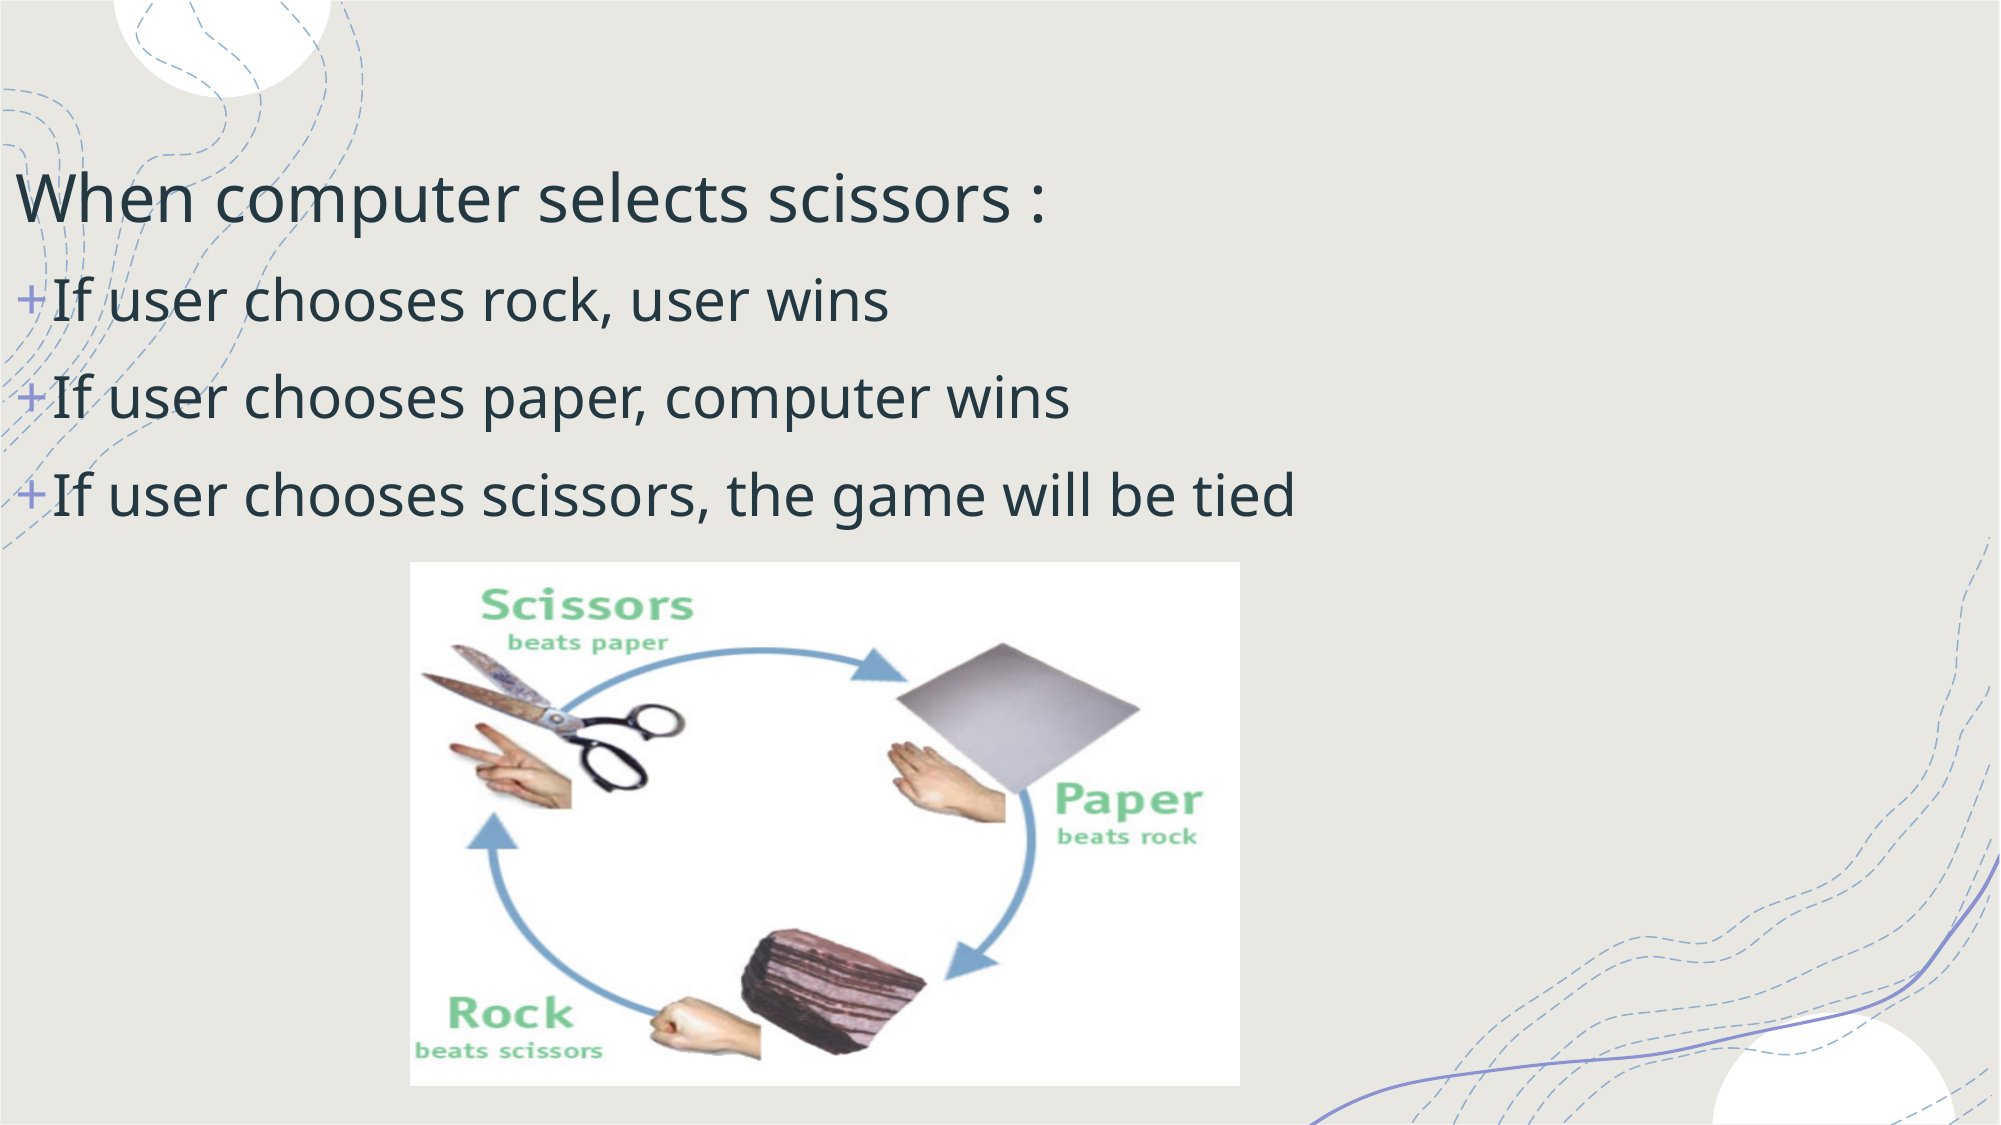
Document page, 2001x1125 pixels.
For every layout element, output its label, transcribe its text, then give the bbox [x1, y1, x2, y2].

picture [410, 562, 1240, 1086]
list When computer selects scissors : If user chooses rock, user wins If user chooses paper, computer wins If user chooses scissors, the game will be tied [0, 139, 2000, 1014]
